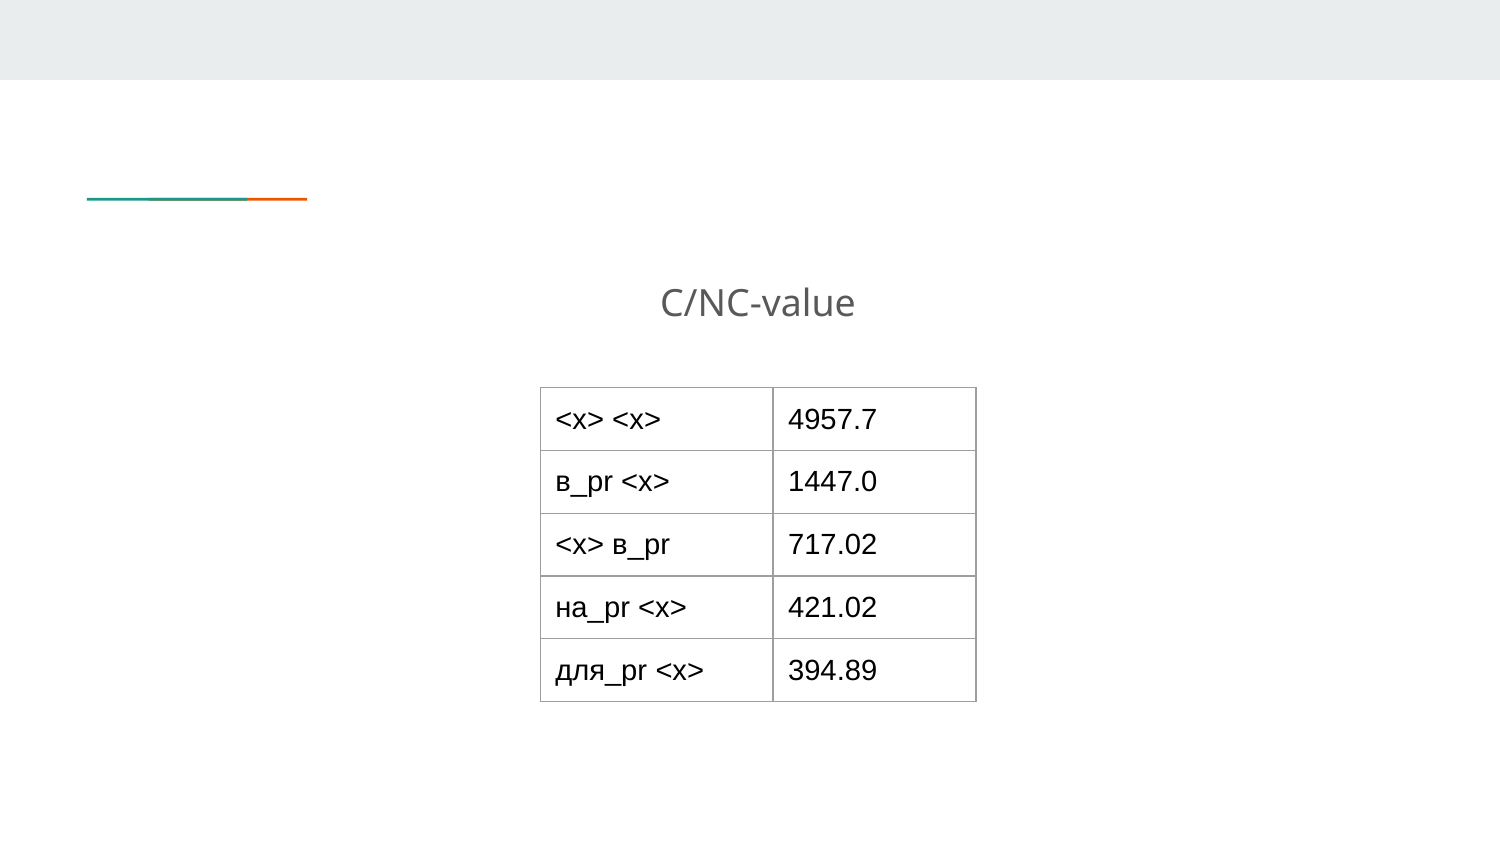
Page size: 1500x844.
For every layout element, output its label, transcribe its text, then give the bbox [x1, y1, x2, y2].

table_header <x> <x> [541, 388, 772, 450]
table_header 4957.7 [774, 388, 975, 450]
table_cell на_pr <x> [541, 577, 772, 638]
table_cell для_pr <x> [541, 639, 772, 701]
table_cell 394.89 [774, 639, 975, 701]
table_cell 717.02 [774, 514, 975, 575]
table_cell в_pr <x> [541, 451, 772, 513]
table_cell 421.02 [774, 577, 975, 638]
list C/NC-value [127, 257, 1389, 325]
table_cell 1447.0 [774, 451, 975, 513]
table_cell <x> в_pr [541, 514, 772, 575]
